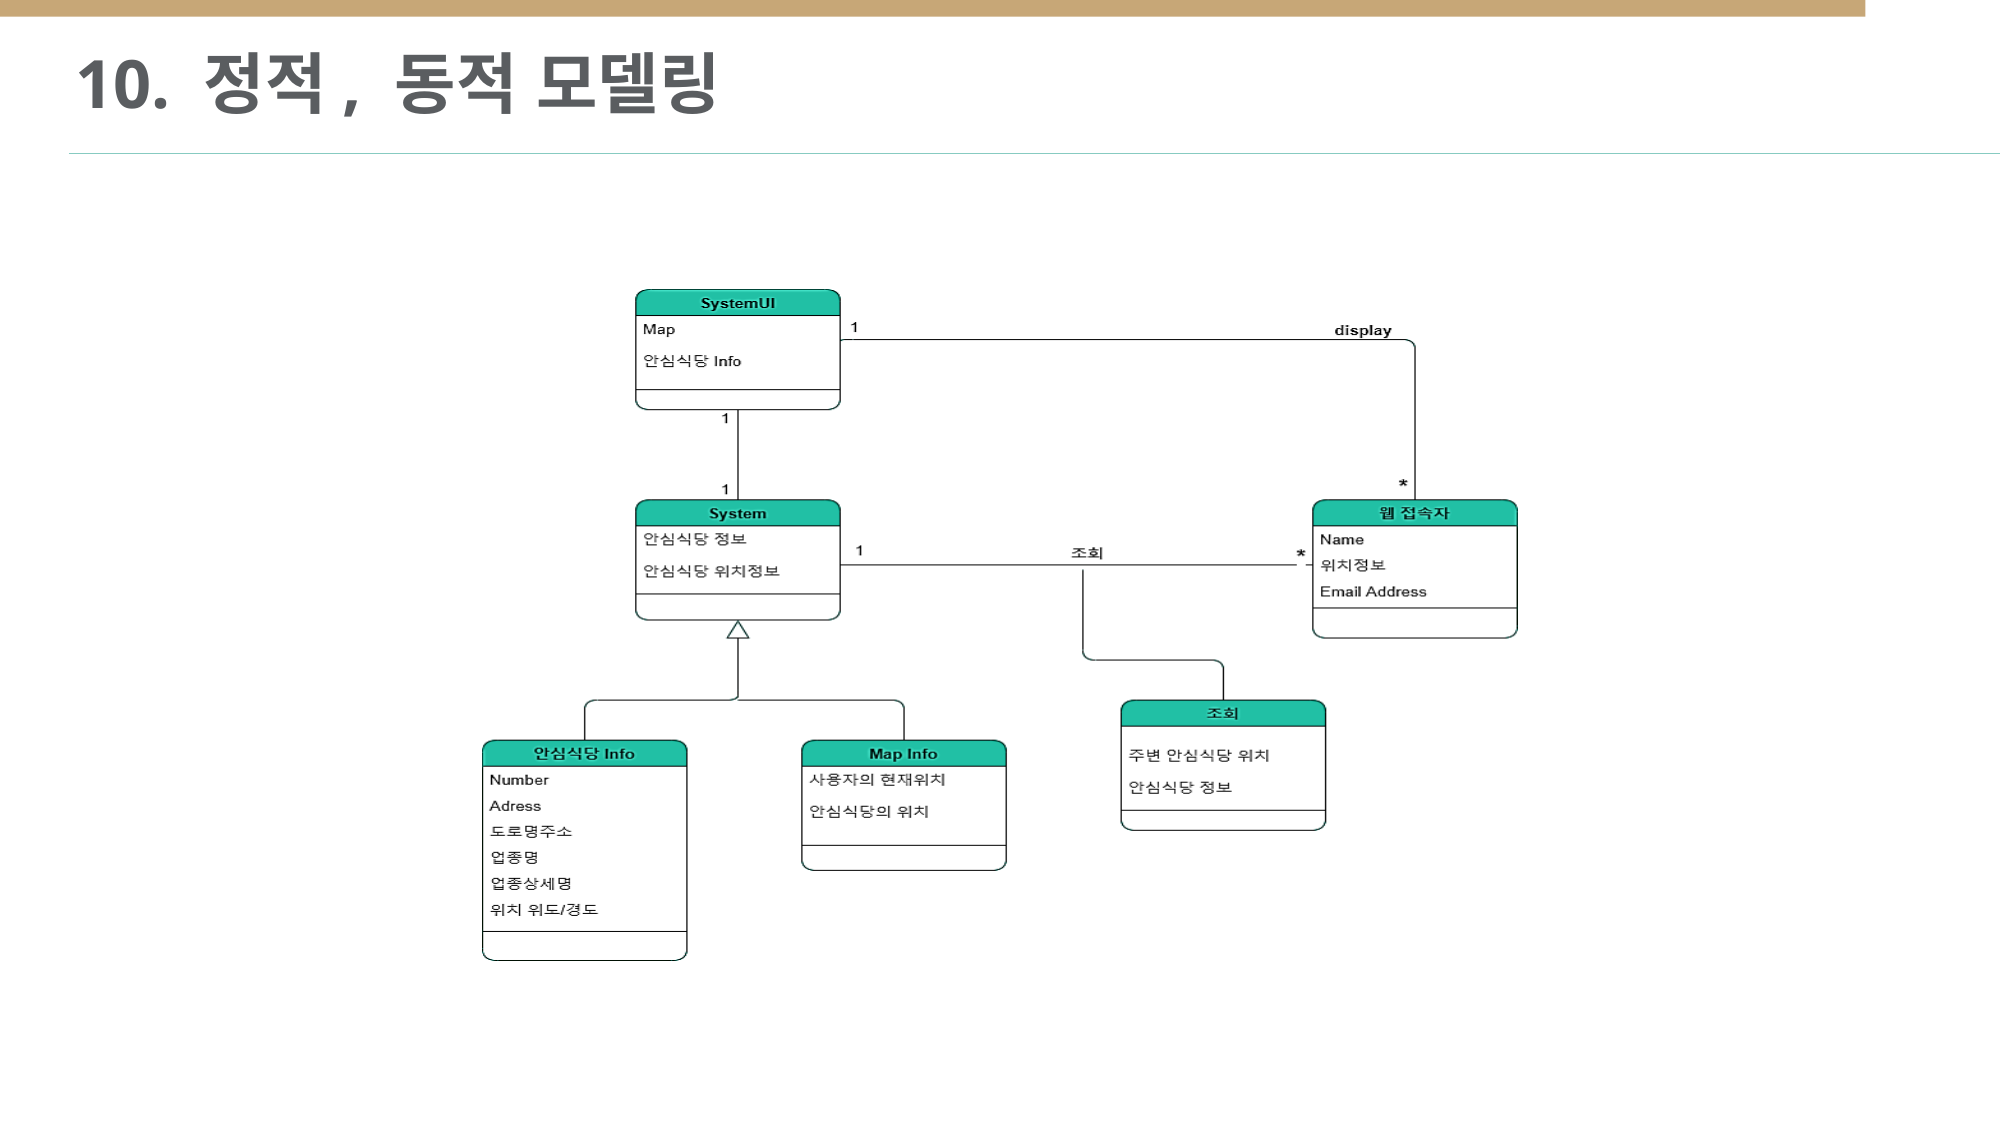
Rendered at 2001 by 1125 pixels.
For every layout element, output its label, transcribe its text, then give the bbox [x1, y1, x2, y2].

picture [481, 289, 1518, 961]
text_box 10. 정적, 동적 모델링 [60, 34, 769, 129]
text_box [0, 0, 1866, 18]
